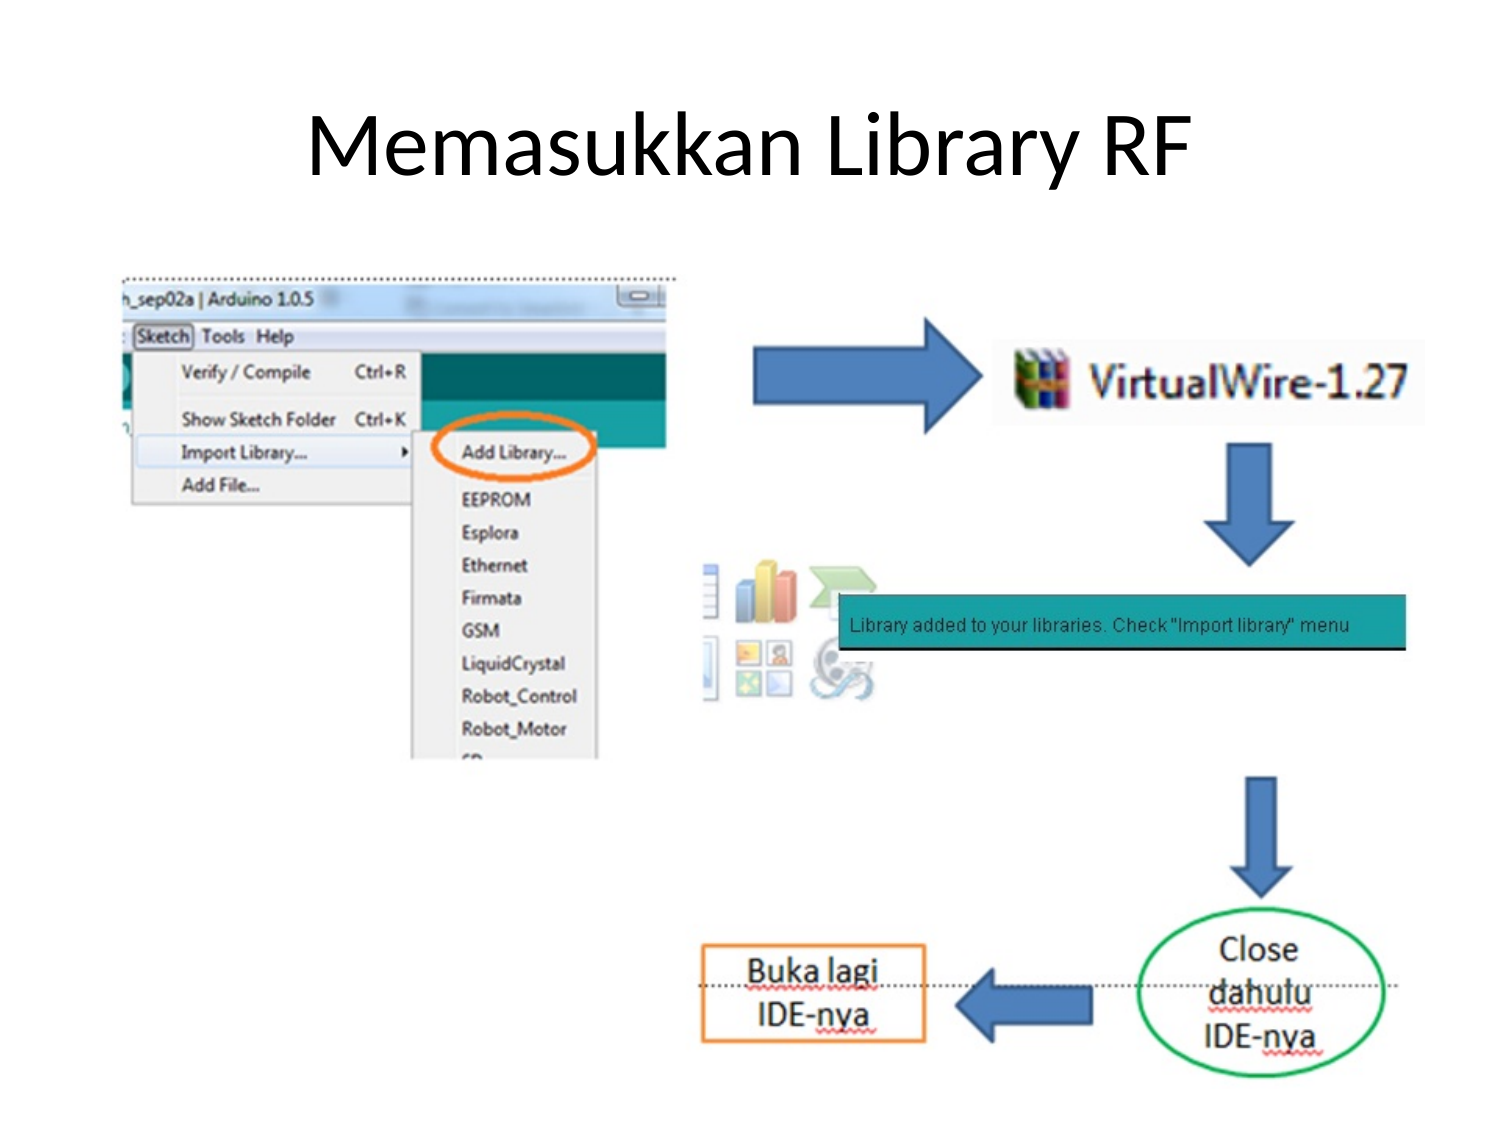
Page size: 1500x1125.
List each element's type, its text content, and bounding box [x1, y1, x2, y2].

picture [112, 274, 1426, 1090]
title Memasukkan Library RF [75, 45, 1425, 233]
